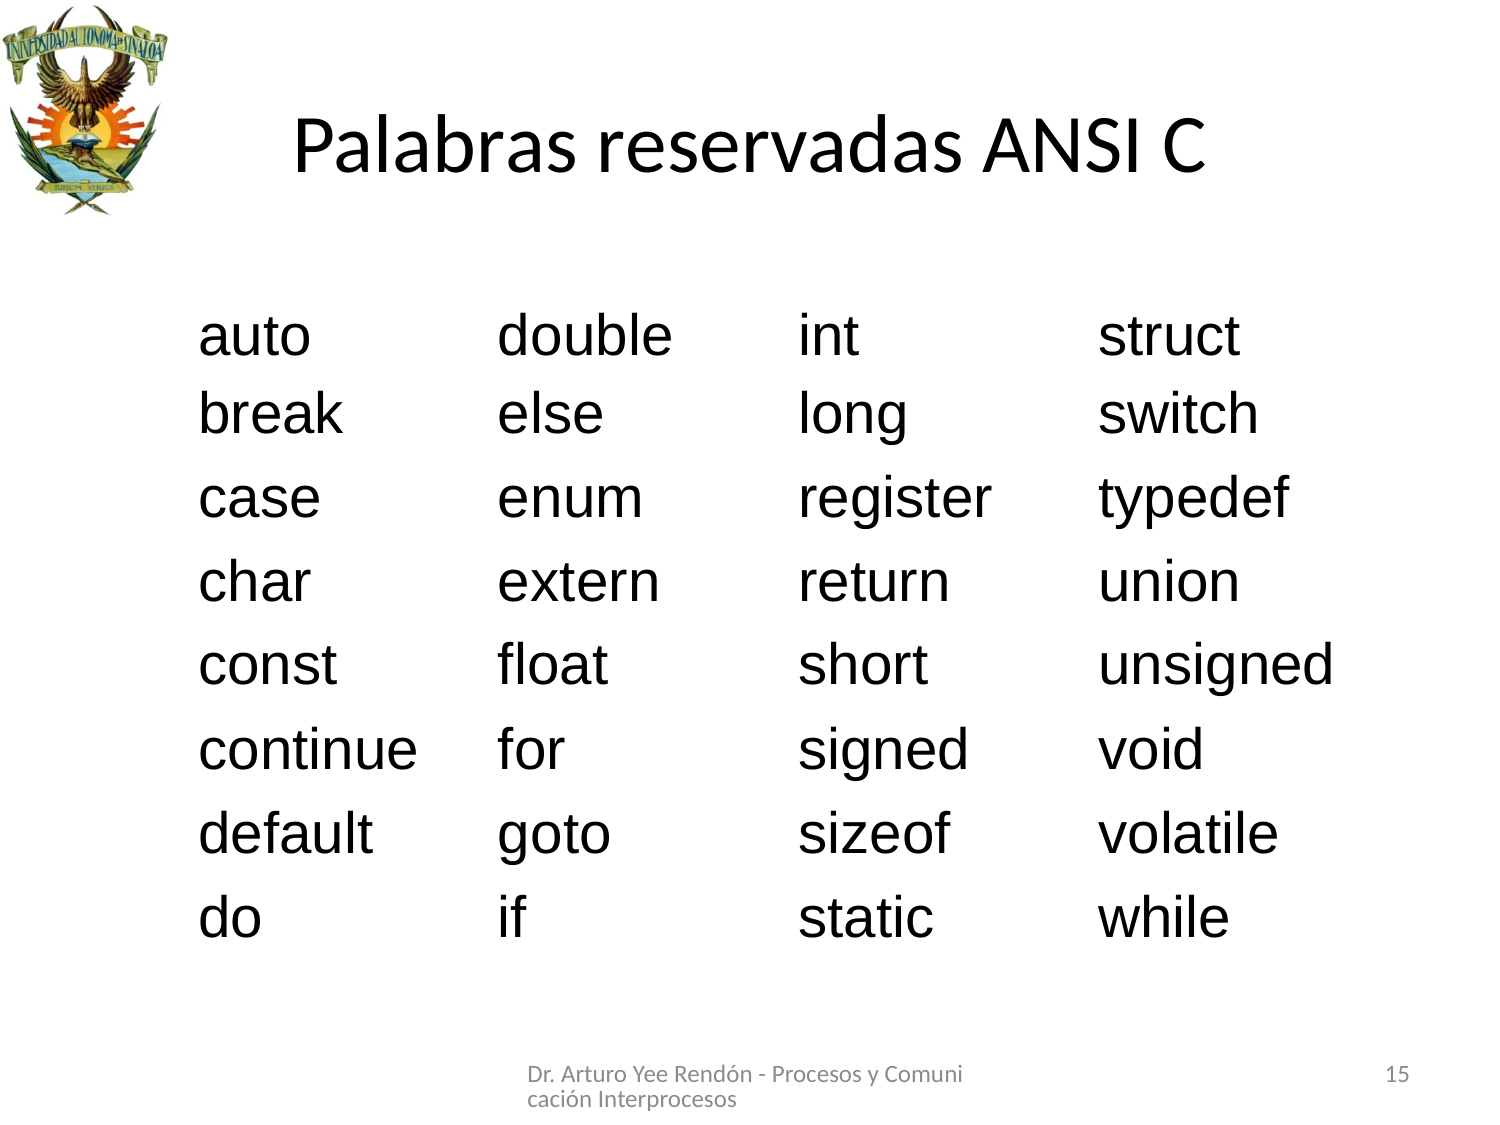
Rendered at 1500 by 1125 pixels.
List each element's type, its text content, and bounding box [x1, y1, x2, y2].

table_cell break [194, 380, 458, 464]
table_cell typedef [1045, 464, 1339, 548]
table_cell float [458, 632, 736, 716]
table_cell union [1045, 548, 1339, 632]
table_cell static [736, 884, 1045, 966]
table_cell const [194, 632, 458, 716]
table_header auto [194, 299, 458, 380]
table_cell do [194, 884, 458, 966]
table_cell case [194, 464, 458, 548]
table_cell switch [1045, 380, 1339, 464]
table_cell volatile [1045, 800, 1339, 884]
table_header struct [1045, 299, 1339, 380]
footer Dr. Arturo Yee Rendón - Procesos y Comunicación Interprocesos [512, 1042, 988, 1103]
table_cell enum [458, 464, 736, 548]
table_cell register [736, 464, 1045, 548]
table_cell if [458, 884, 736, 966]
table_header int [736, 299, 1045, 380]
table_cell void [1045, 716, 1339, 800]
picture [0, 3, 170, 219]
table_cell goto [458, 800, 736, 884]
table_cell for [458, 716, 736, 800]
table_cell default [194, 800, 458, 884]
table_cell short [736, 632, 1045, 716]
table_cell else [458, 380, 736, 464]
table_cell return [736, 548, 1045, 632]
table_cell long [736, 380, 1045, 464]
title Palabras reservadas ANSI C [75, 44, 1425, 233]
table_cell extern [458, 548, 736, 632]
table_cell sizeof [736, 800, 1045, 884]
table_cell while [1045, 884, 1339, 966]
table_cell signed [736, 716, 1045, 800]
slide_number 15 [1074, 1042, 1425, 1103]
table_cell unsigned [1045, 632, 1339, 716]
table_header double [458, 299, 736, 380]
table_cell continue [194, 716, 458, 800]
table_cell char [194, 548, 458, 632]
